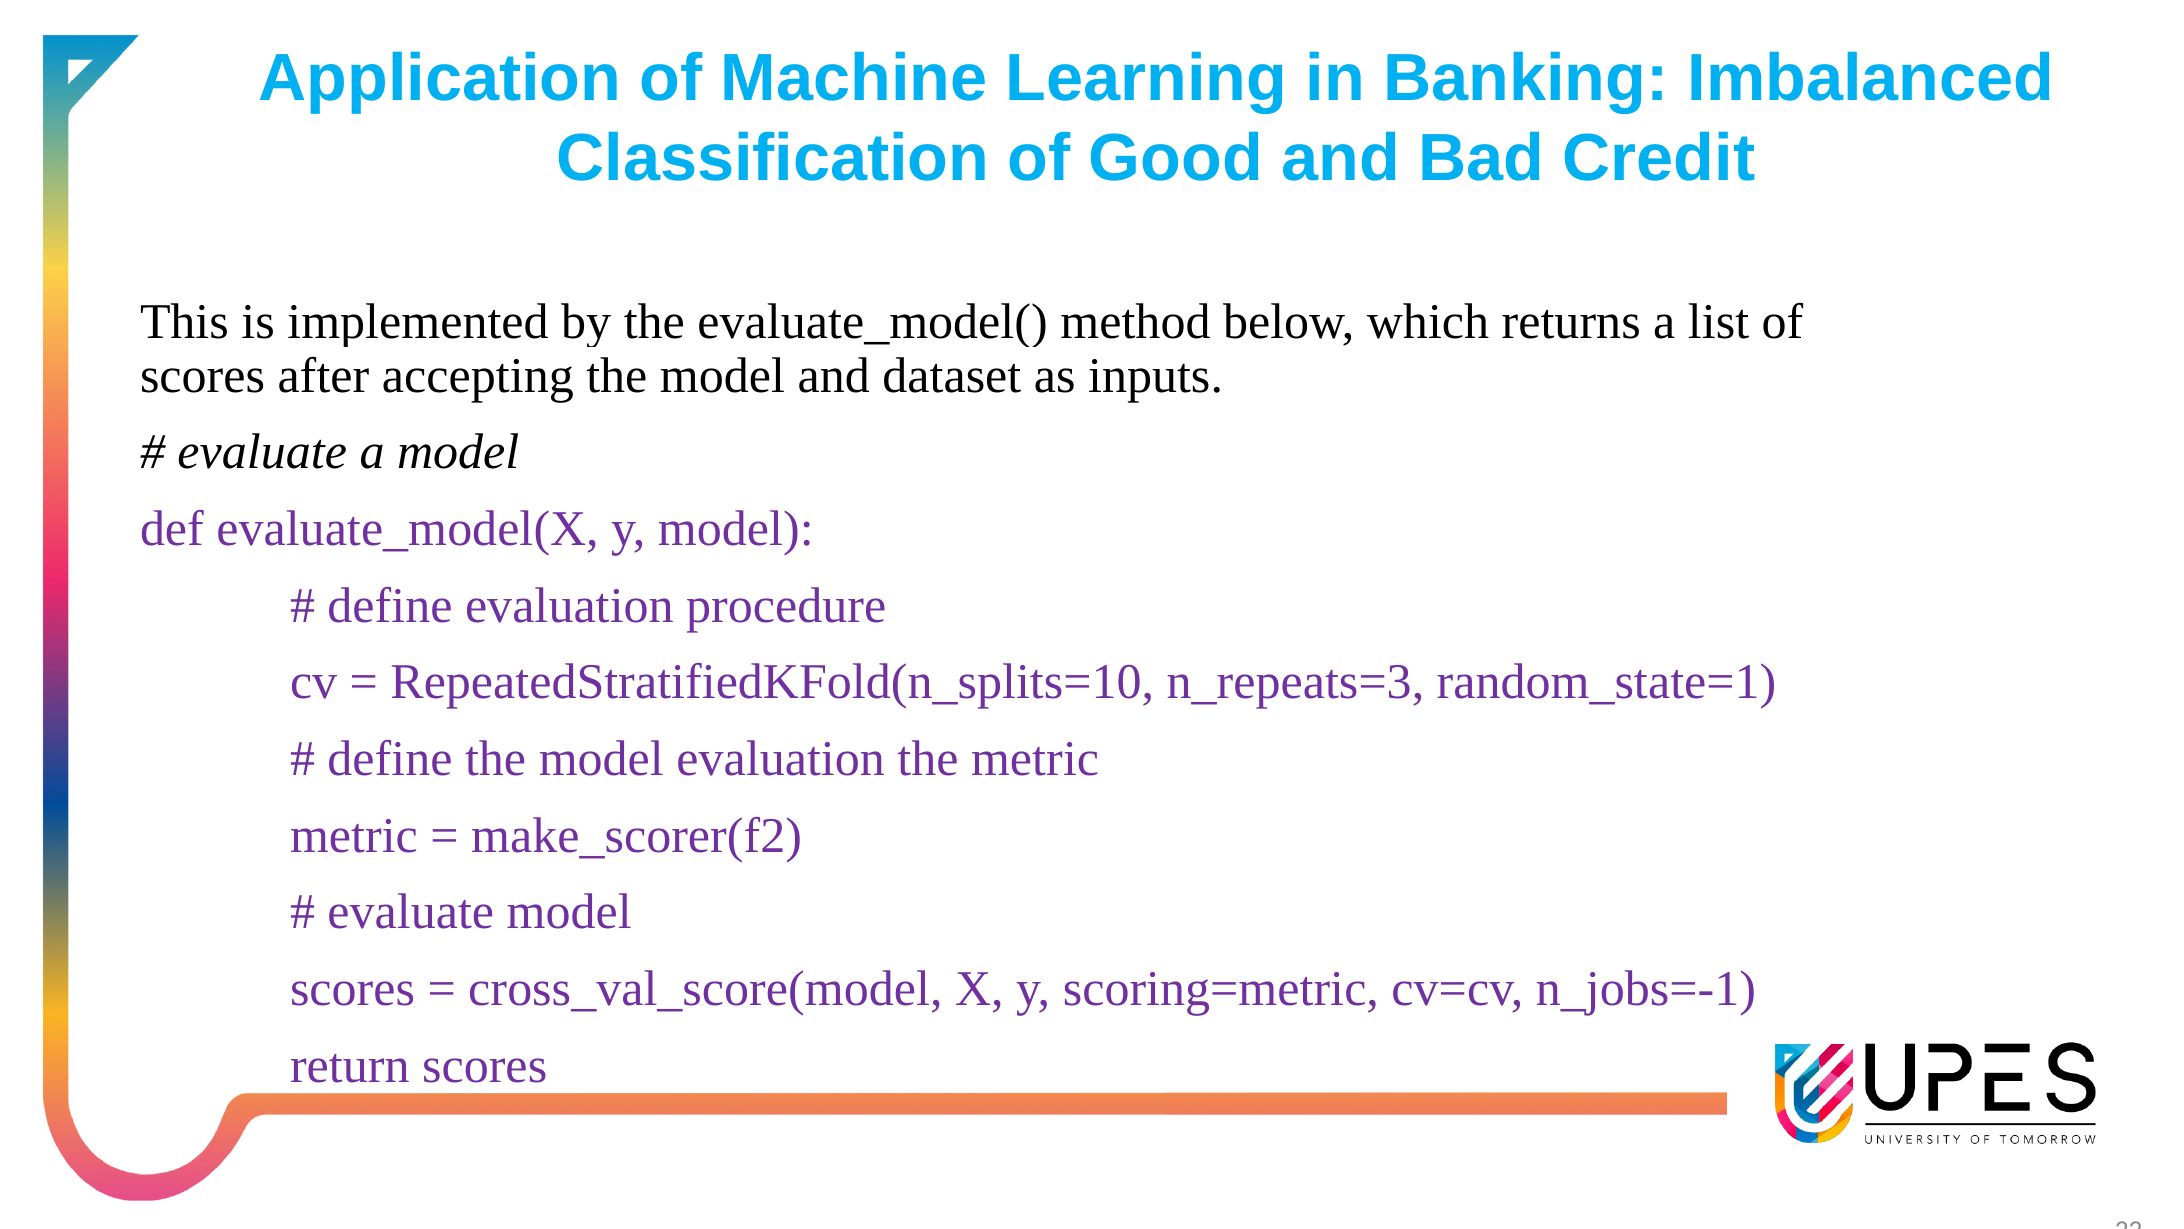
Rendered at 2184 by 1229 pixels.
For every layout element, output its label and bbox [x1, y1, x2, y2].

list [0, 0, 2184, 1229]
